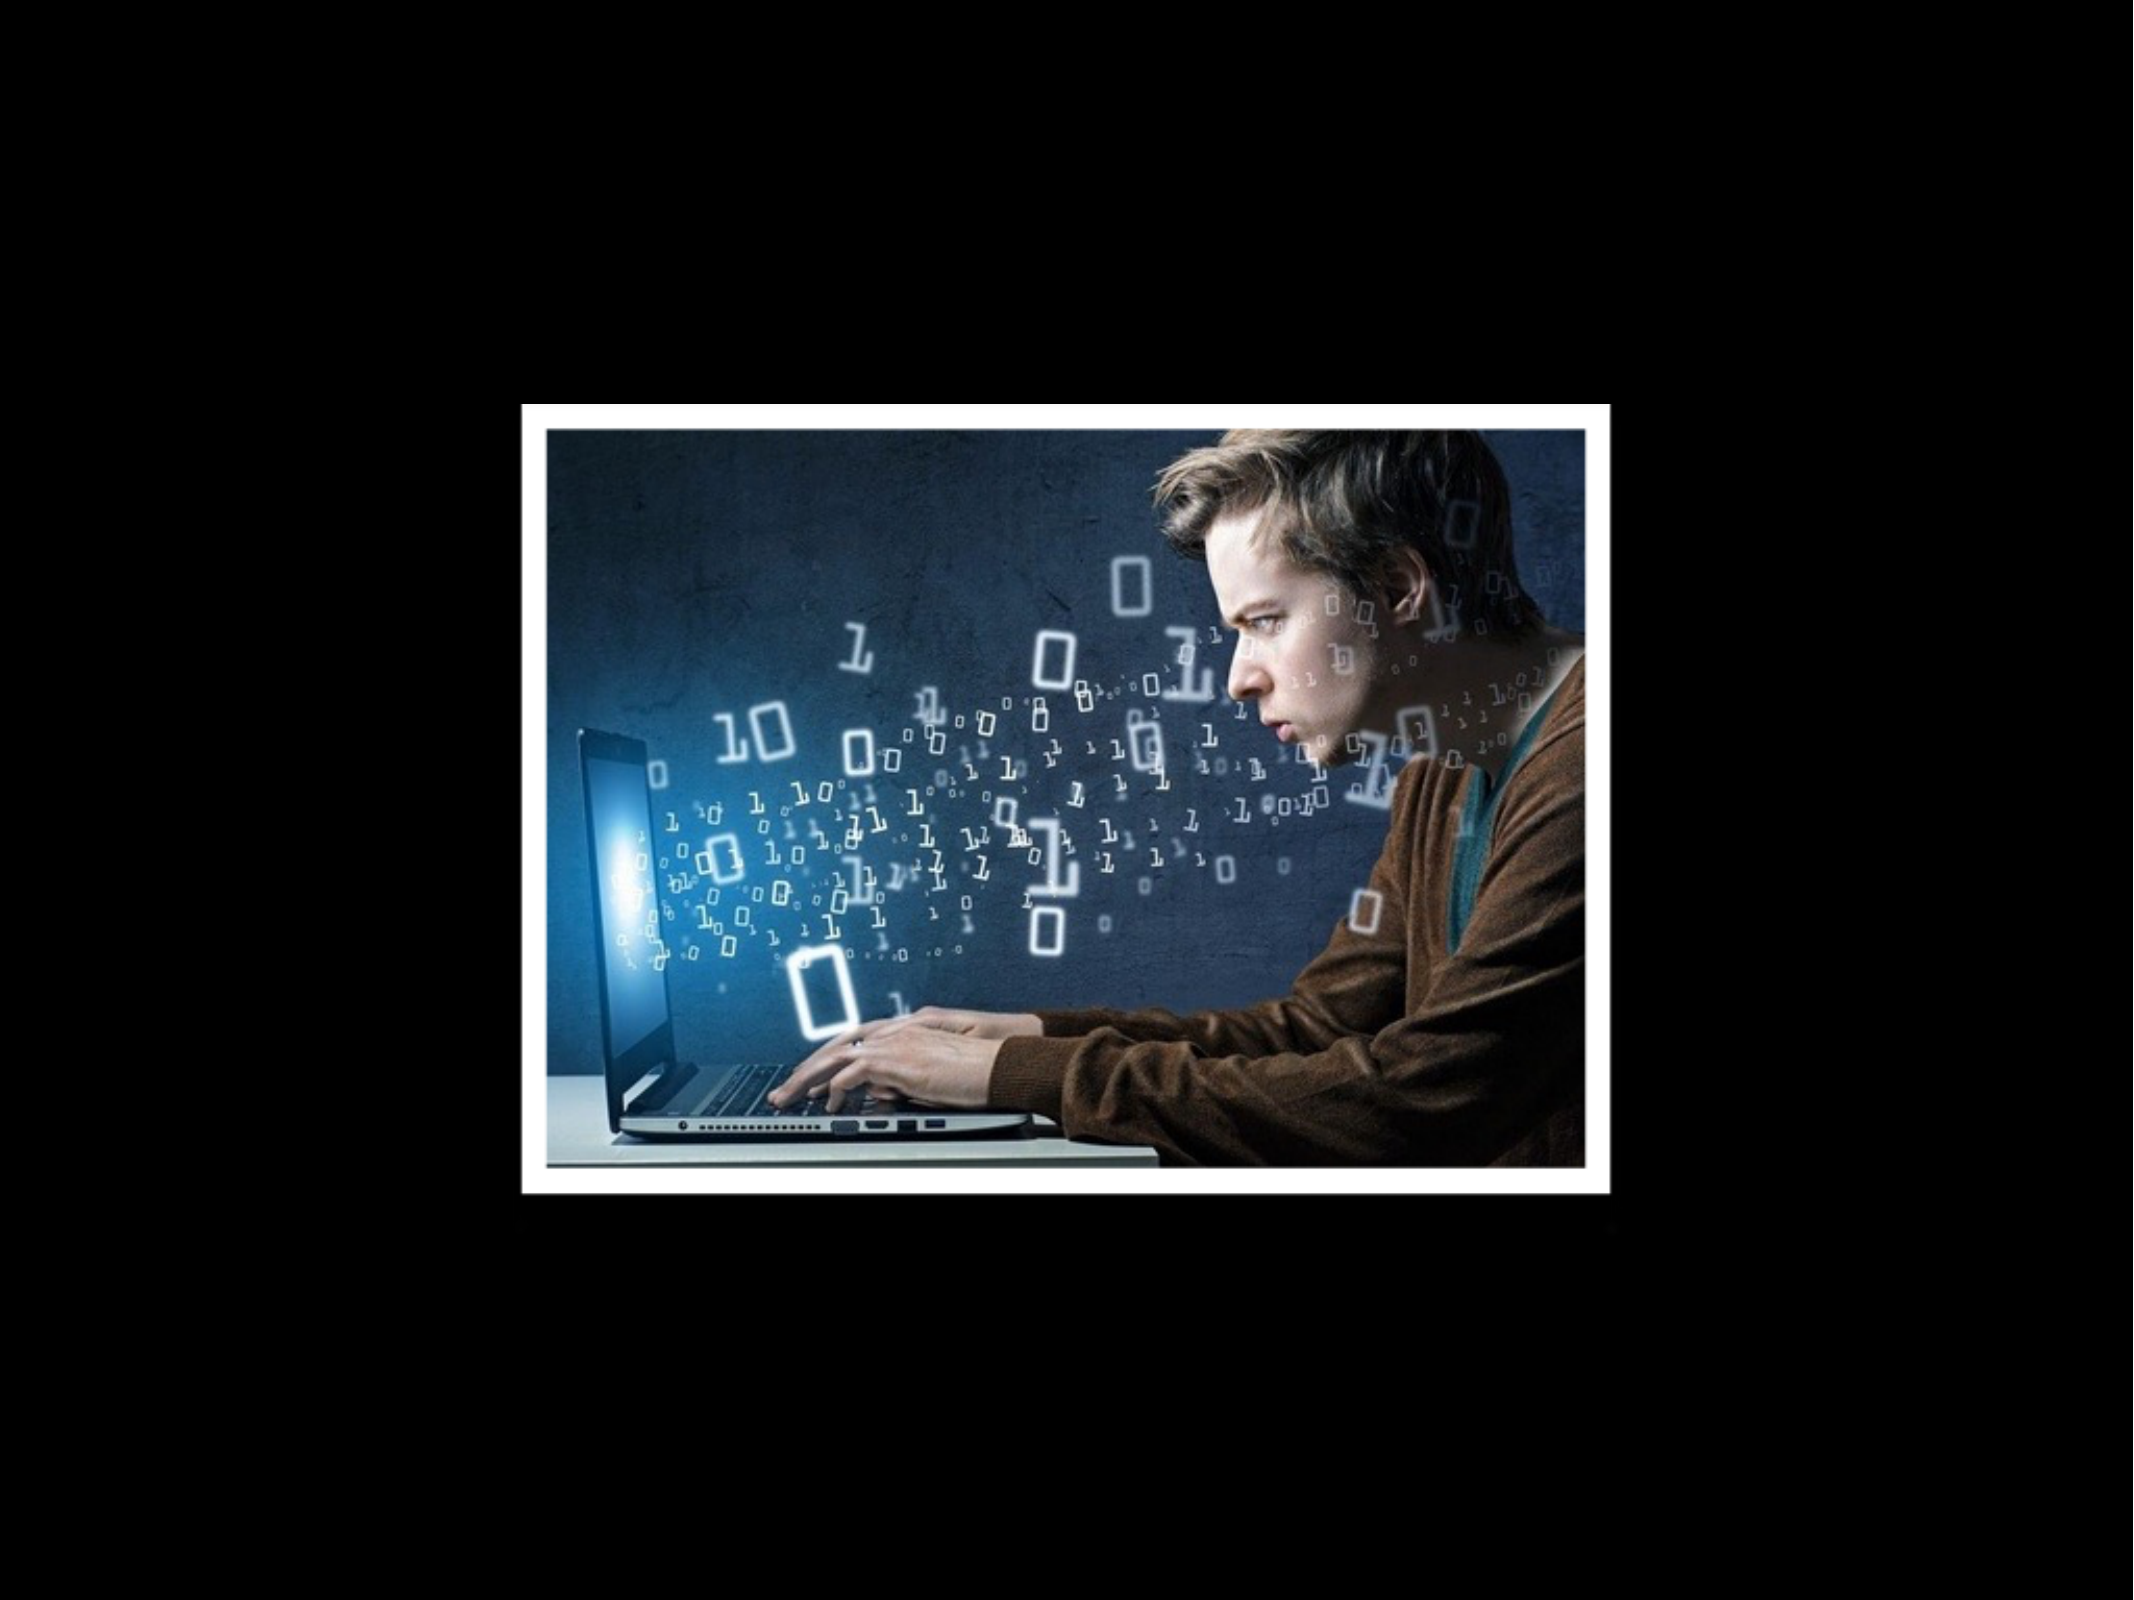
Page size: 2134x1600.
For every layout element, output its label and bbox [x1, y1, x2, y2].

picture [510, 403, 1624, 1242]
